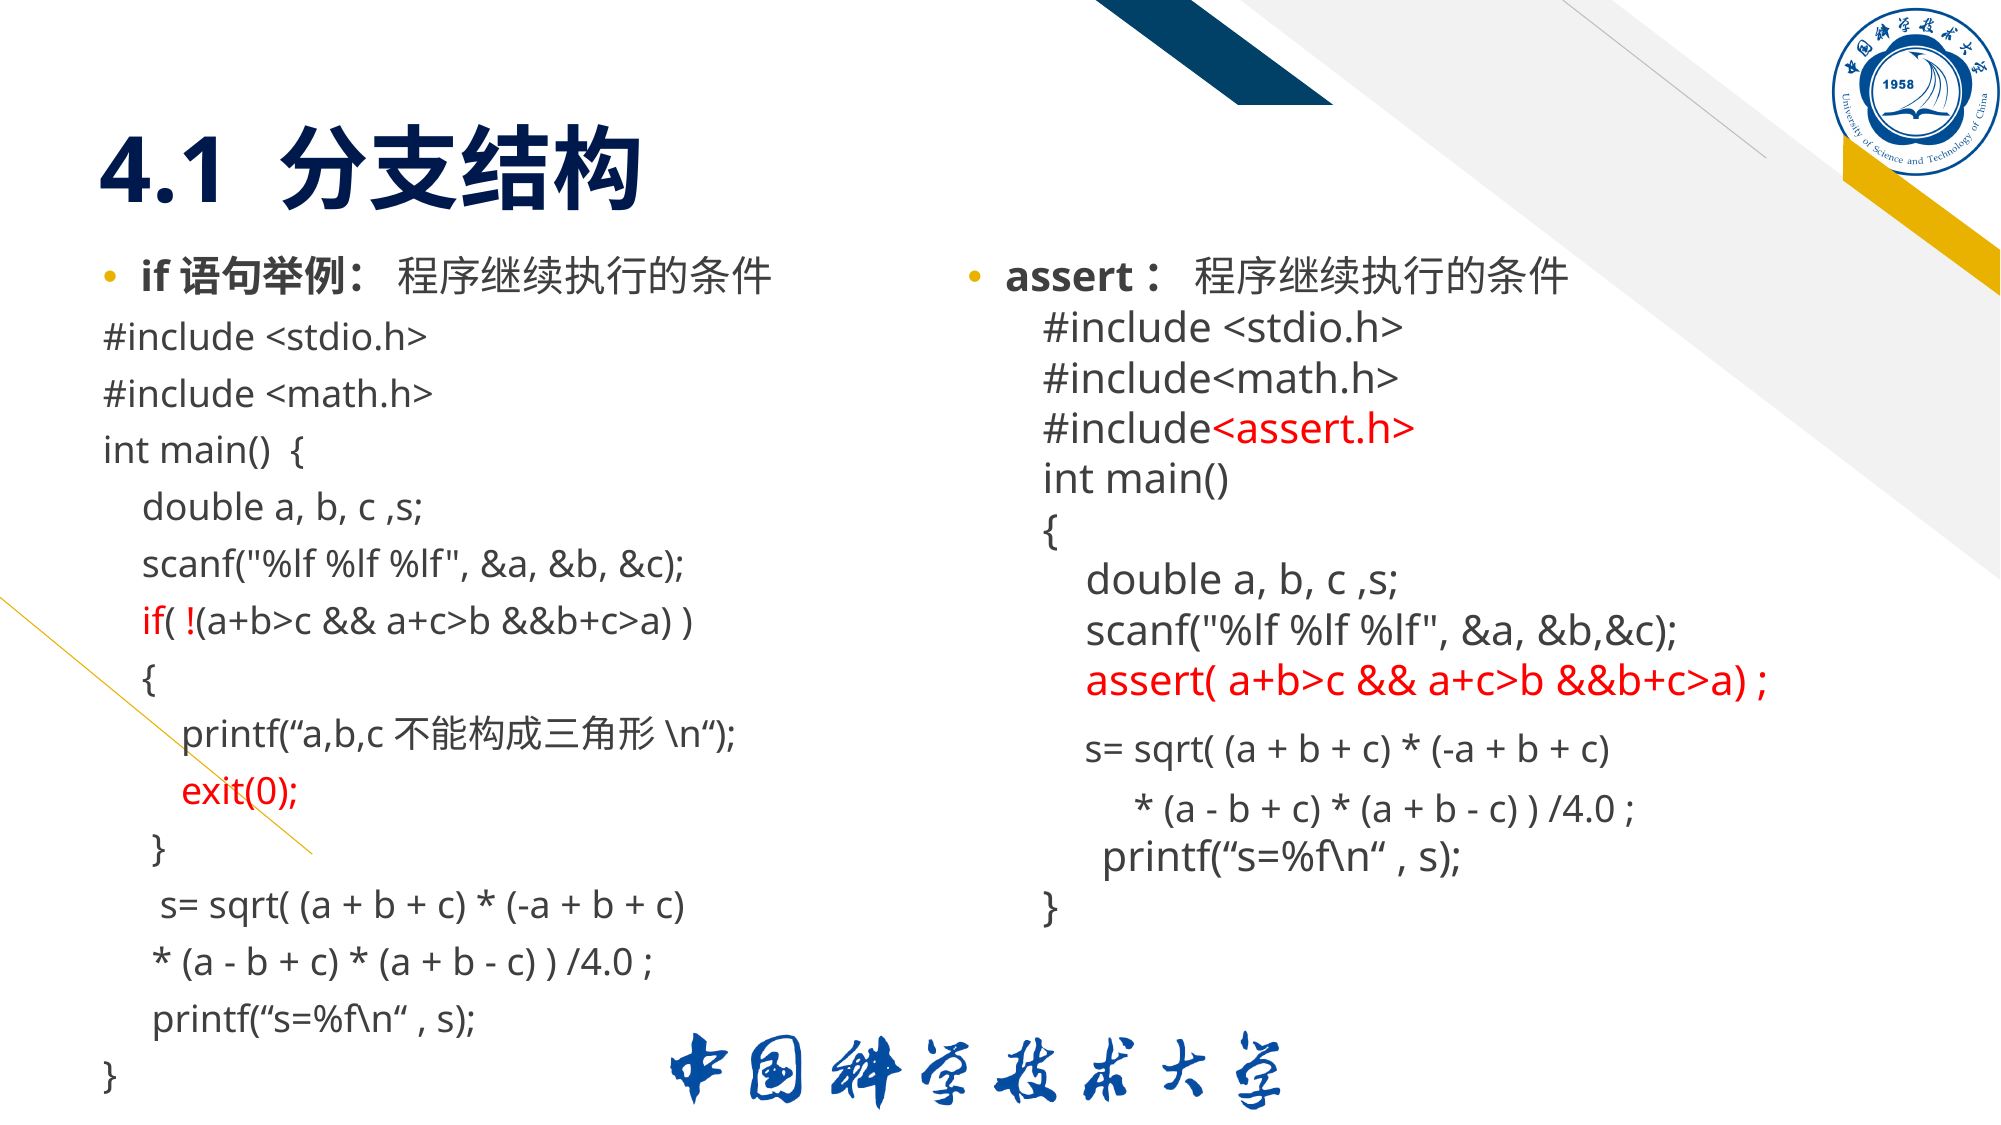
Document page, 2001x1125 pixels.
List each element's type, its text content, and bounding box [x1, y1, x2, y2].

picture [653, 1016, 1295, 1113]
list if语句举例： 程序继续执行的条件 #include <stdio.h> #include <math.h> int main() { double a, b, c ,s; scanf("%lf %lf %lf", &a, &b, &c); if( !(a+b>c && a+c>b &&b+c>a) ) { printf(“a,b,c不能构成三角形\n“); exit(0); } s= sqrt( (a + b + c) * (-a + b + c) * (a - b + c) * (a + b - c) ) /4.0 ; printf(“s=%f\n“ , s); } [88, 248, 904, 992]
picture [1828, 0, 2000, 176]
title 4.1 分支结构 [85, 34, 1453, 223]
text_box assert： 程序继续执行的条件 #include <stdio.h> #include<math.h> #include<assert.h> int main() { double a, b, c ,s; scanf("%lf %lf %lf", &a, &b,&c); assert( a+b>c && a+c>b &&b+c>a) ; s= sqrt( (a + b + c) * (-a + b + c) * (a - b + c) * (a + b - c) ) /4.0 ; printf(“s=%f\n“ , s); } [952, 248, 1891, 988]
